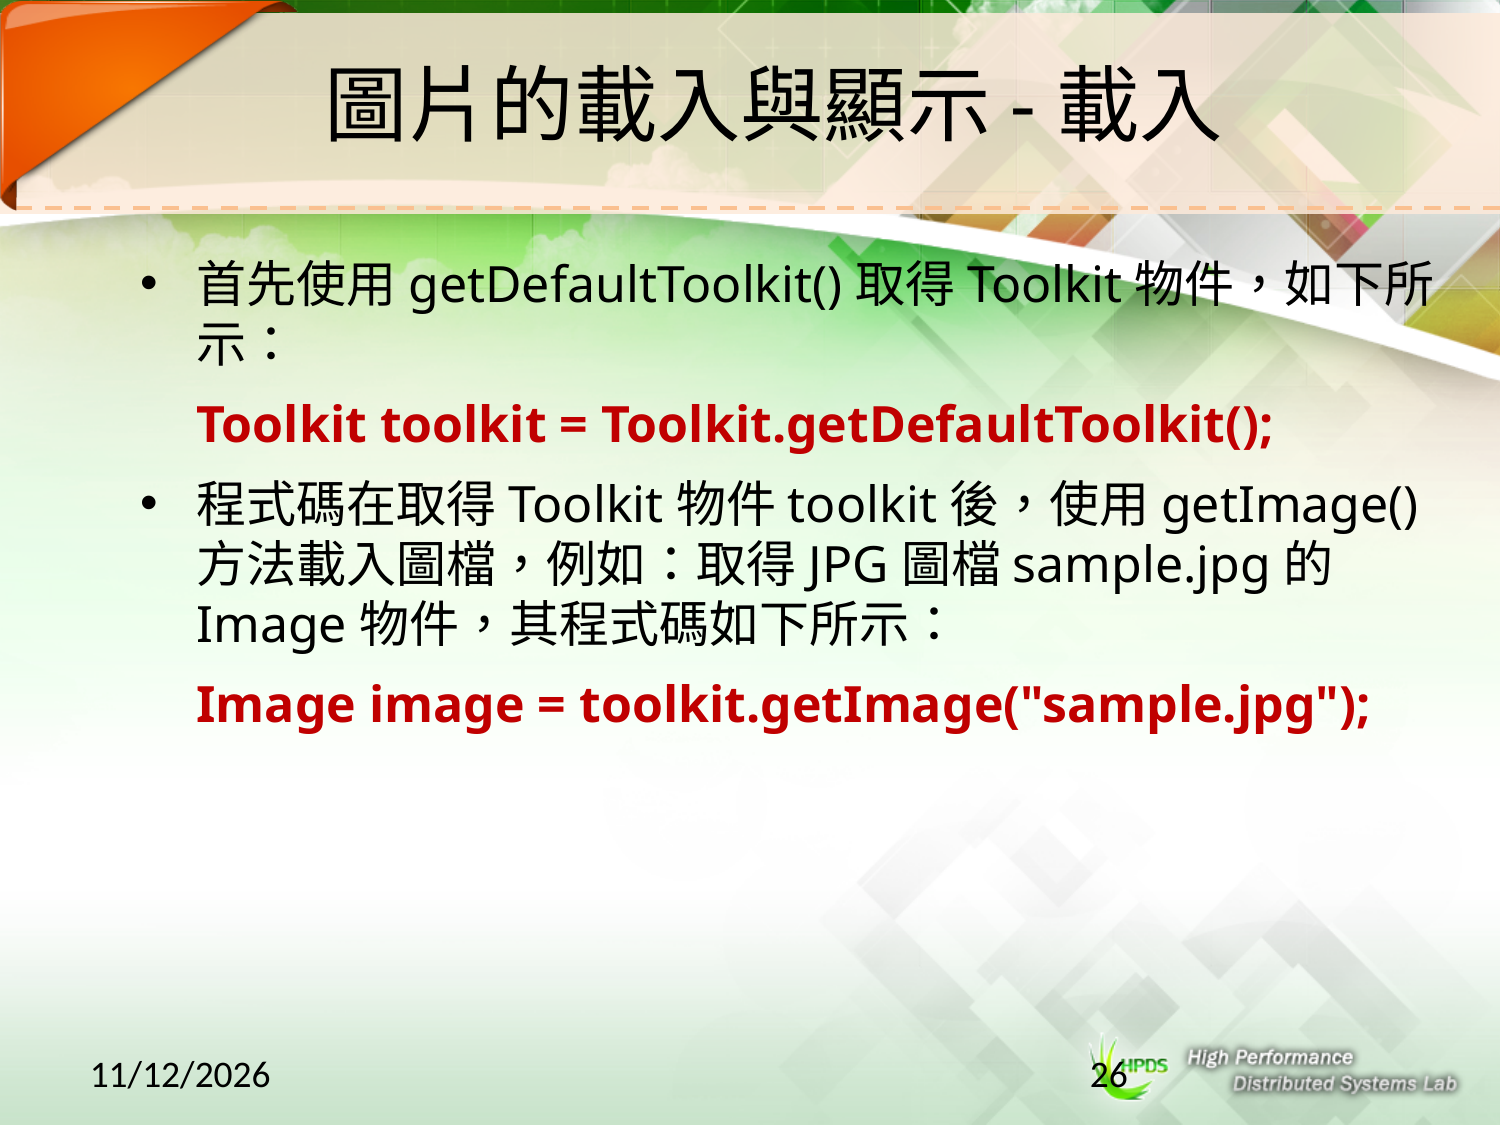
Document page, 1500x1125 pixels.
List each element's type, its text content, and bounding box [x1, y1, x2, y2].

picture [0, 0, 1500, 1125]
text_box 圖片的載入與顯示-載入 [312, 44, 1435, 160]
text_box [312, 11, 1500, 207]
text_box [100, 220, 1458, 764]
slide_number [75, 1042, 425, 1103]
slide_number 26 [1074, 1042, 1425, 1103]
text_box 首先使用getDefaultToolkit()取得Toolkit物件，如下所示： Toolkit toolkit = Toolkit.getDefaultToolkit(); 程式碼在取得Toolkit物件toolkit後，使用getImage()方法載入圖檔，例如：取得JPG圖檔sample.jpg的Image物件，其程式碼如下所示： Image image = toolkit.getImage("sample.jpg"); [125, 244, 1483, 789]
